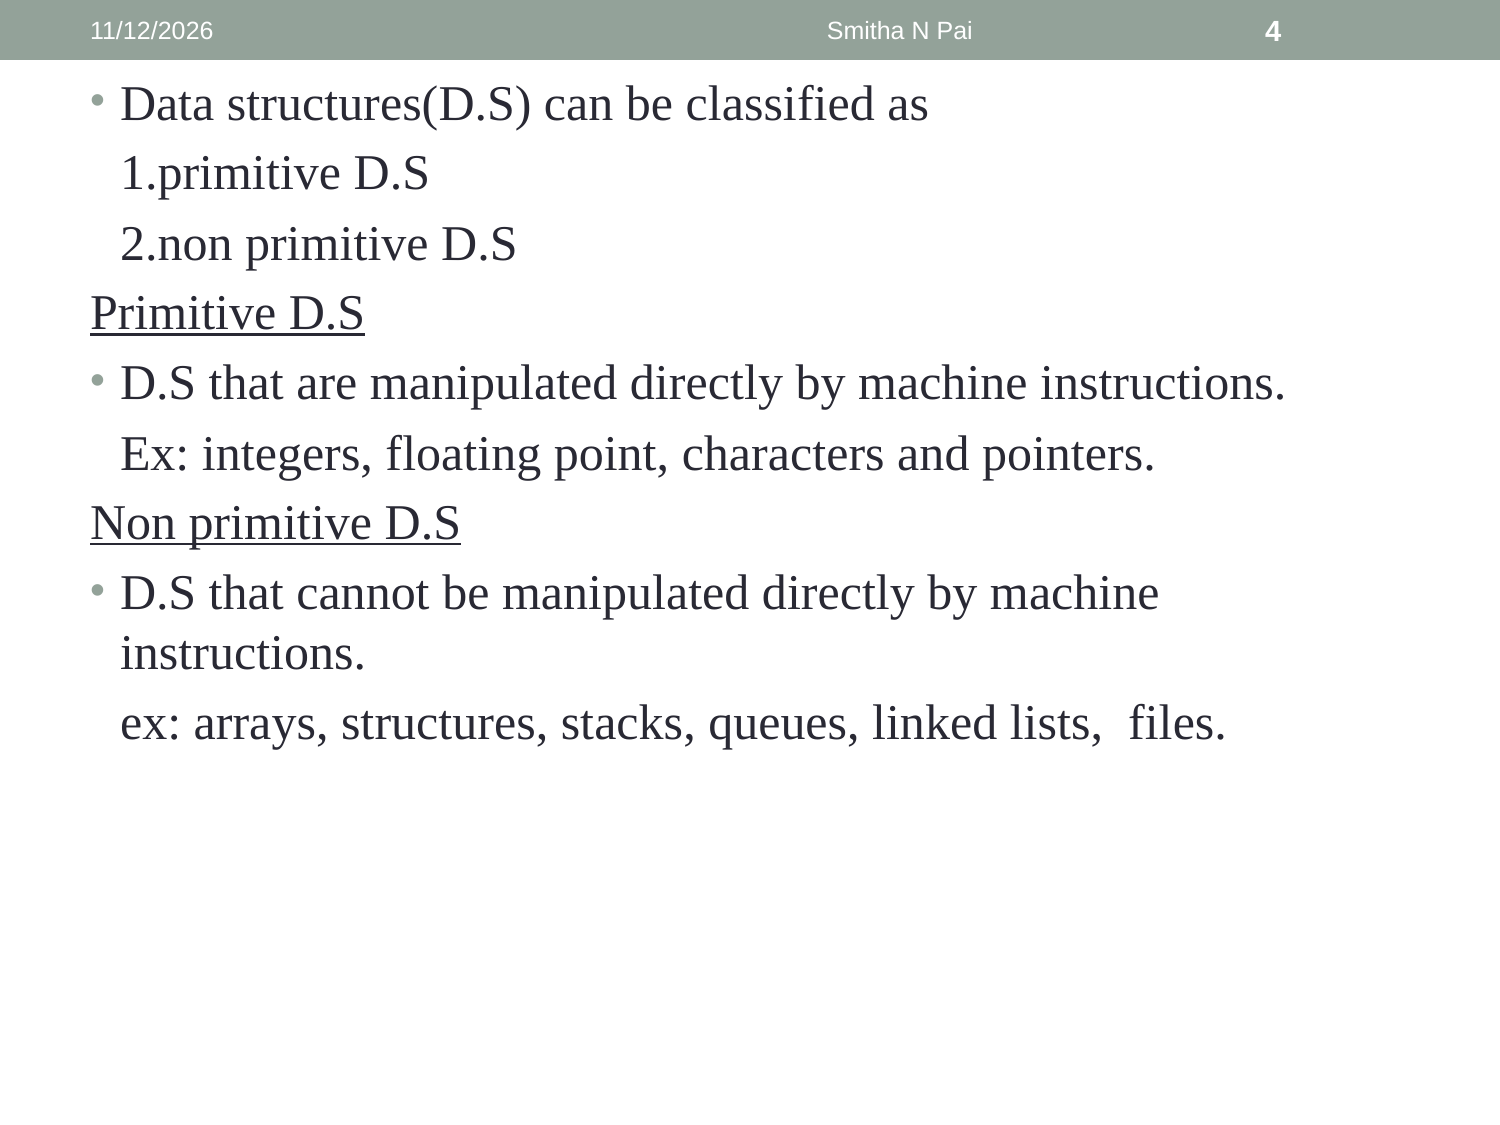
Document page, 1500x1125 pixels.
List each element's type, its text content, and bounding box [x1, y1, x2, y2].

footer Smitha N Pai [562, 3, 1238, 57]
slide_number 4 [1250, 3, 1425, 57]
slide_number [75, 3, 550, 57]
list Data structures(D.S) can be classified as 1.primitive D.S 2.non primitive D.S Primitive D.S D.S that are manipulated directly by machine instructions. Ex: integers, floating point, characters and pointers. Non primitive D.S D.S that cannot be manipulated directly by machine instructions. ex: arrays, structures, stacks, queues, linked lists, files. [75, 62, 1425, 1063]
